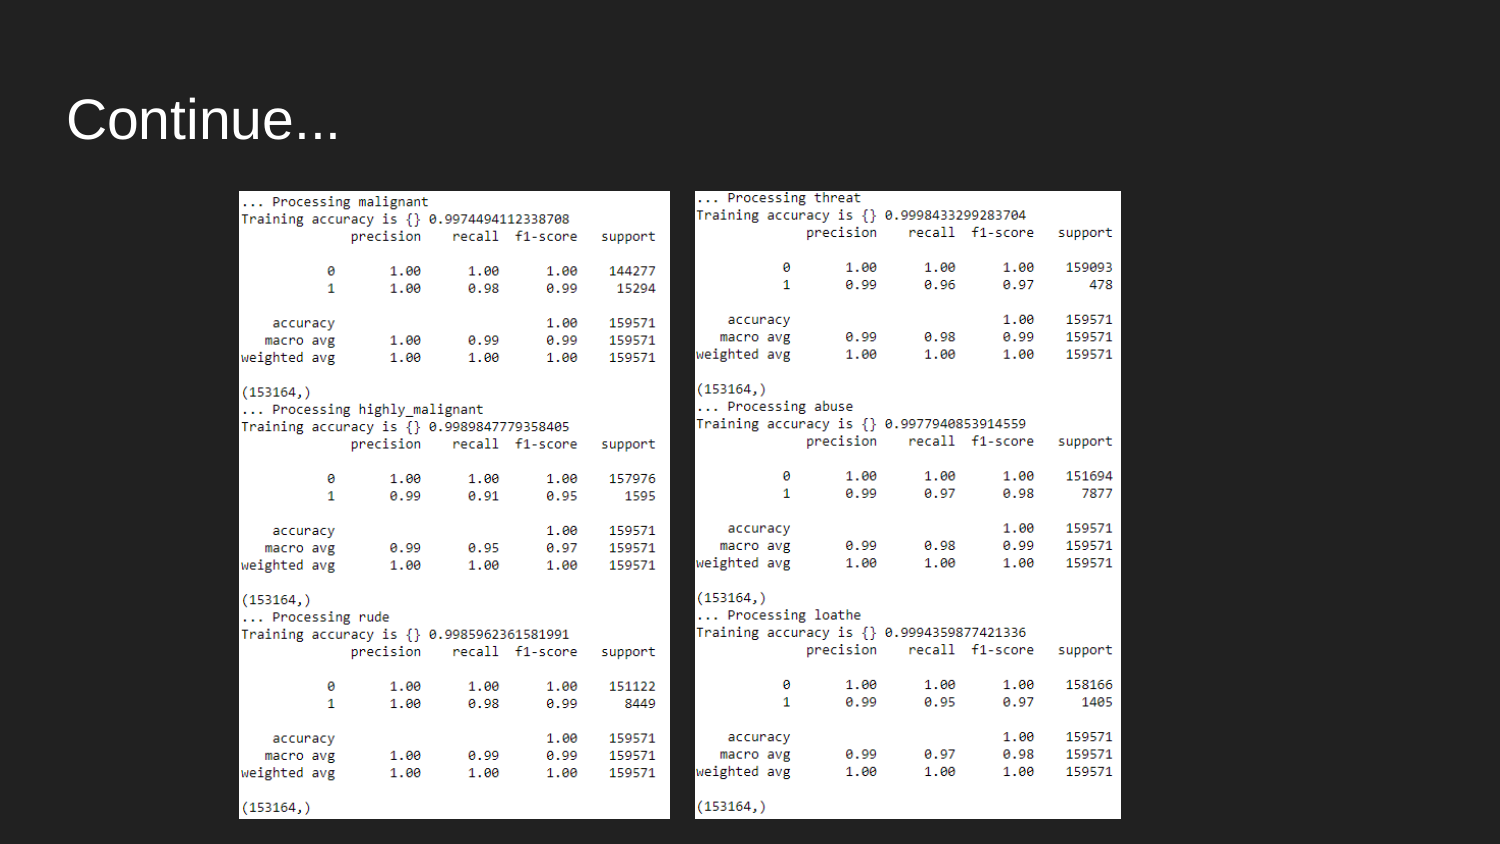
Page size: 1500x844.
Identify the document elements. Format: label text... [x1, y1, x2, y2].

title Continue... [51, 72, 1449, 167]
picture [694, 191, 1121, 819]
picture [238, 191, 671, 819]
